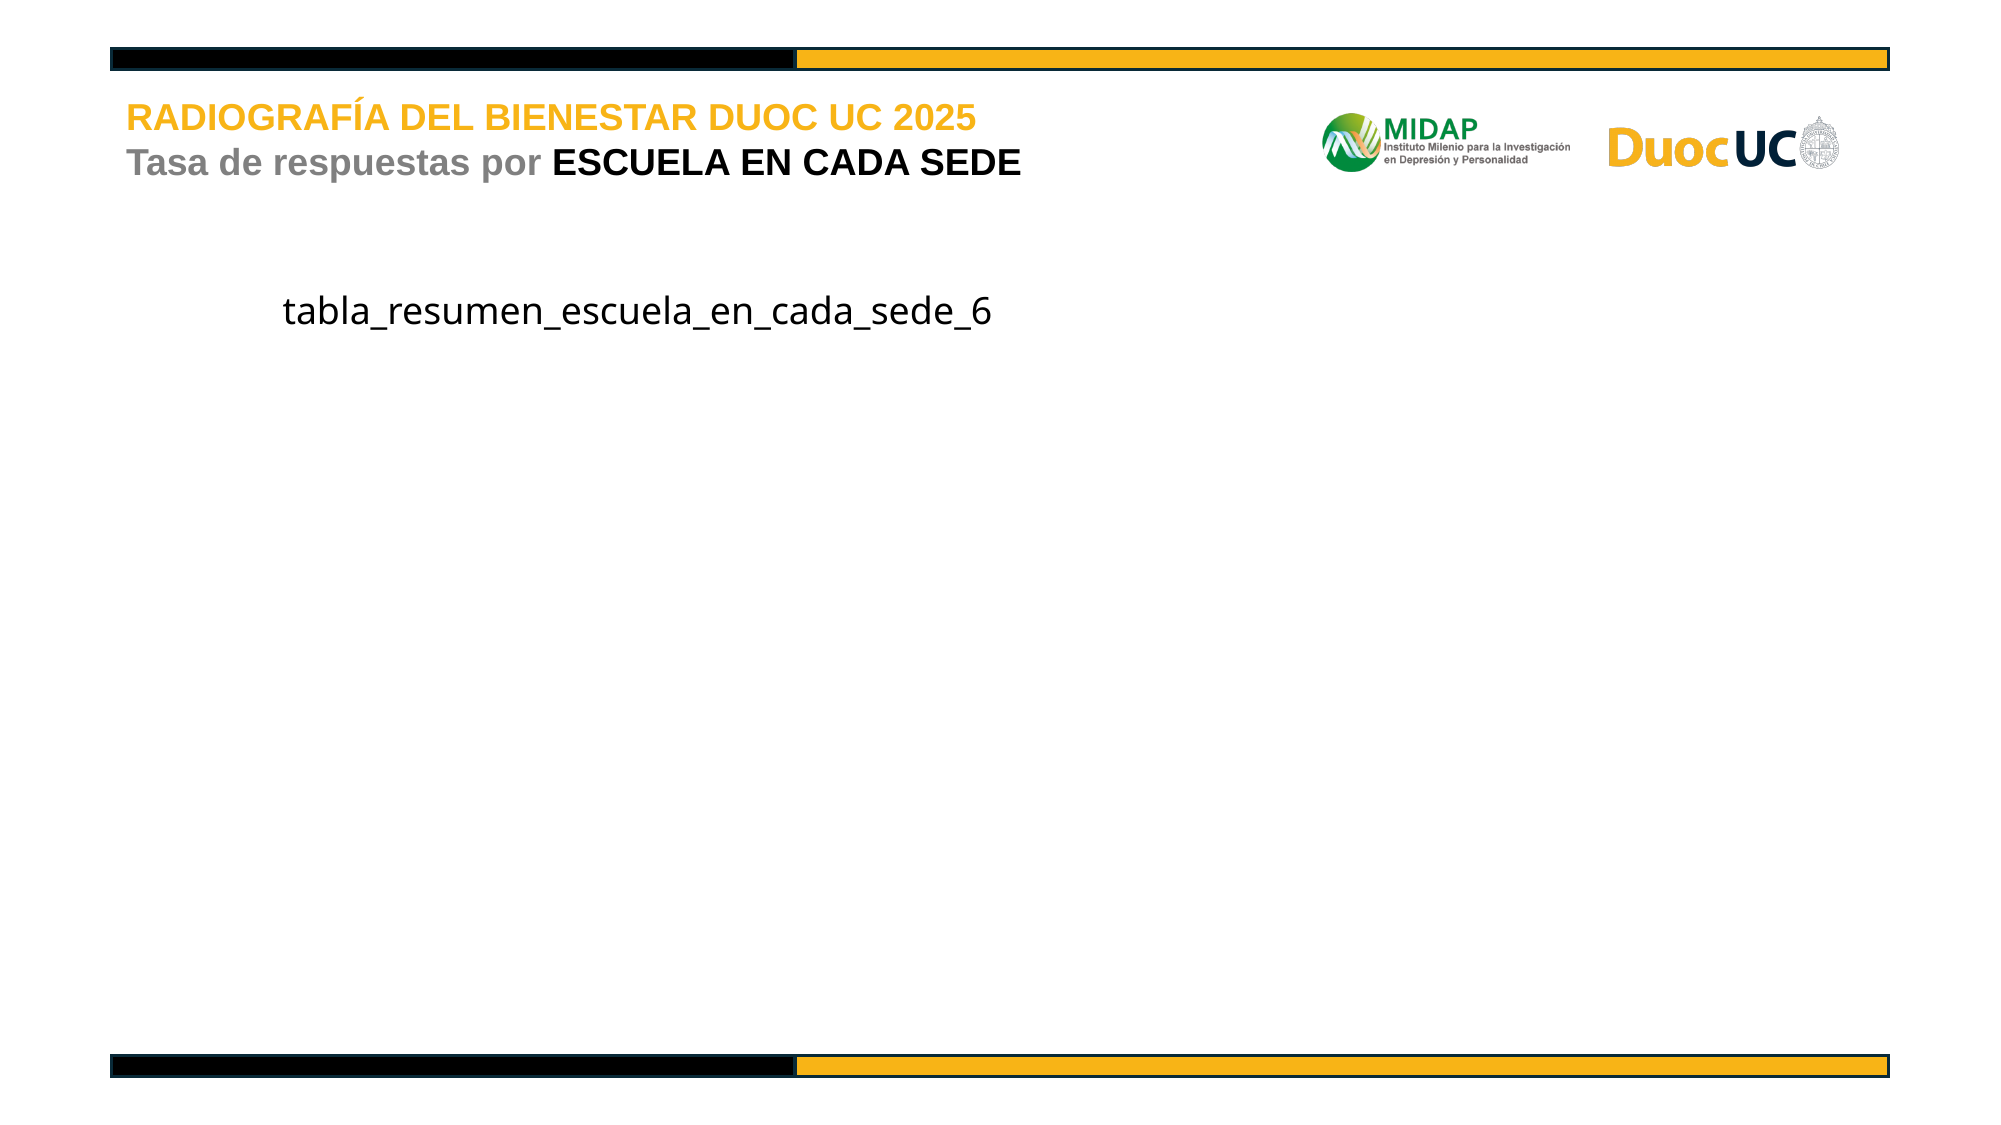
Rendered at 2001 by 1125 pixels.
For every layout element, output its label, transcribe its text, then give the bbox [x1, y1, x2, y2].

picture [1606, 113, 1843, 173]
text_box [794, 1054, 1890, 1078]
text_box [110, 47, 794, 71]
text_box tabla_resumen_escuela_en_cada_sede_6 [267, 279, 1609, 954]
picture [1322, 113, 1570, 173]
text_box [794, 47, 1890, 71]
text_box RADIOGRAFÍA DEL BIENESTAR DUOC UC 2025 Tasa de respuestas por ESCUELA EN CADA SEDE [111, 85, 1095, 236]
text_box [110, 1054, 794, 1078]
